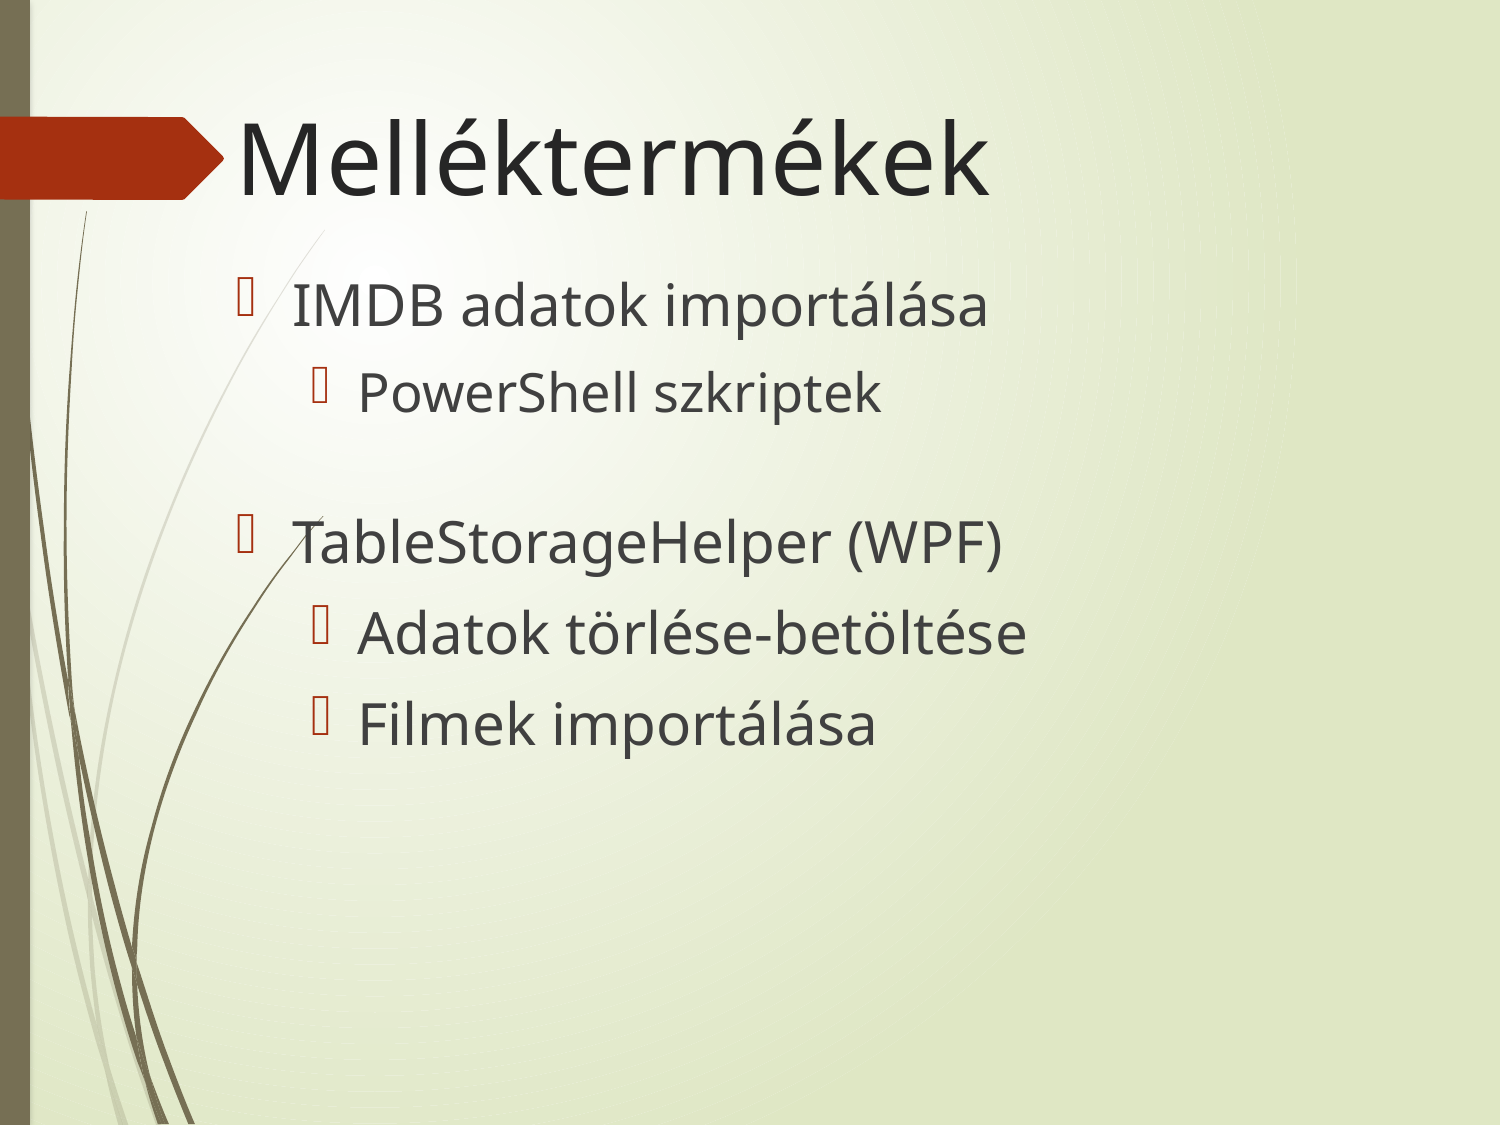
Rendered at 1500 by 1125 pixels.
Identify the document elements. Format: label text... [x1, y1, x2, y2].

list IMDB adatok importálása PowerShell szkriptek TableStorageHelper (WPF) Adatok törlése-betöltése Filmek importálása [220, 200, 1500, 1125]
text_box Melléktermékek [220, 87, 1500, 200]
